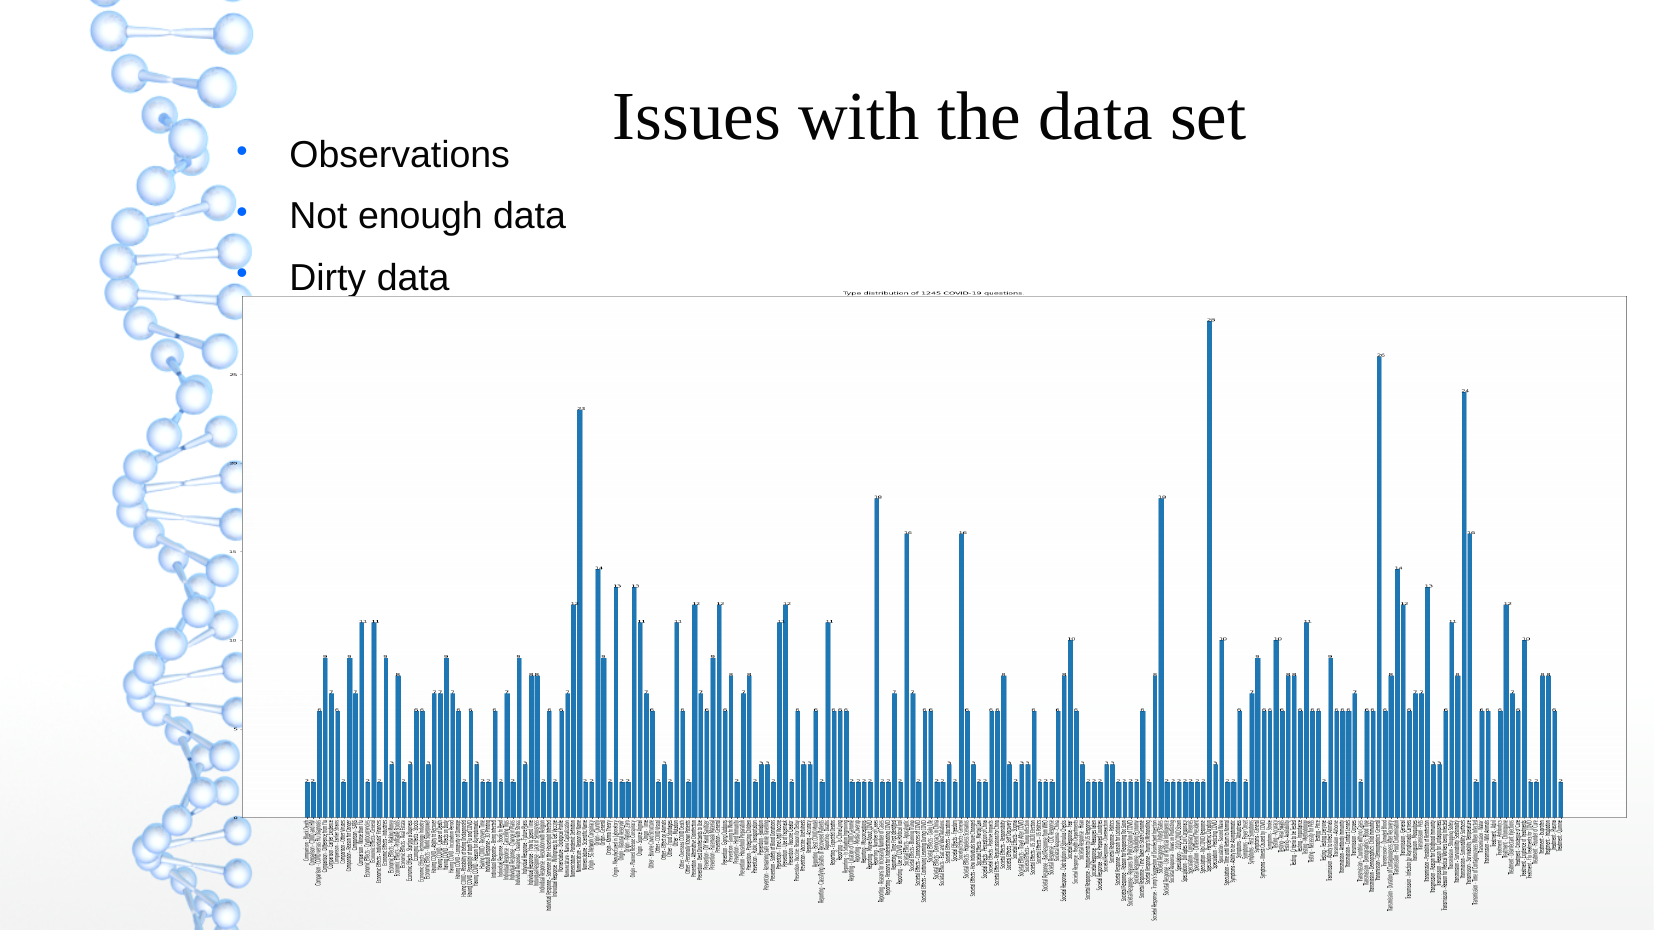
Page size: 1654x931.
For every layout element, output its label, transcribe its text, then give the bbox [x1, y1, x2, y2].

text_box Observations Not enough data Dirty data [218, 129, 1548, 670]
picture [0, 0, 1654, 930]
text_box Issues with the data set [265, 35, 1595, 189]
